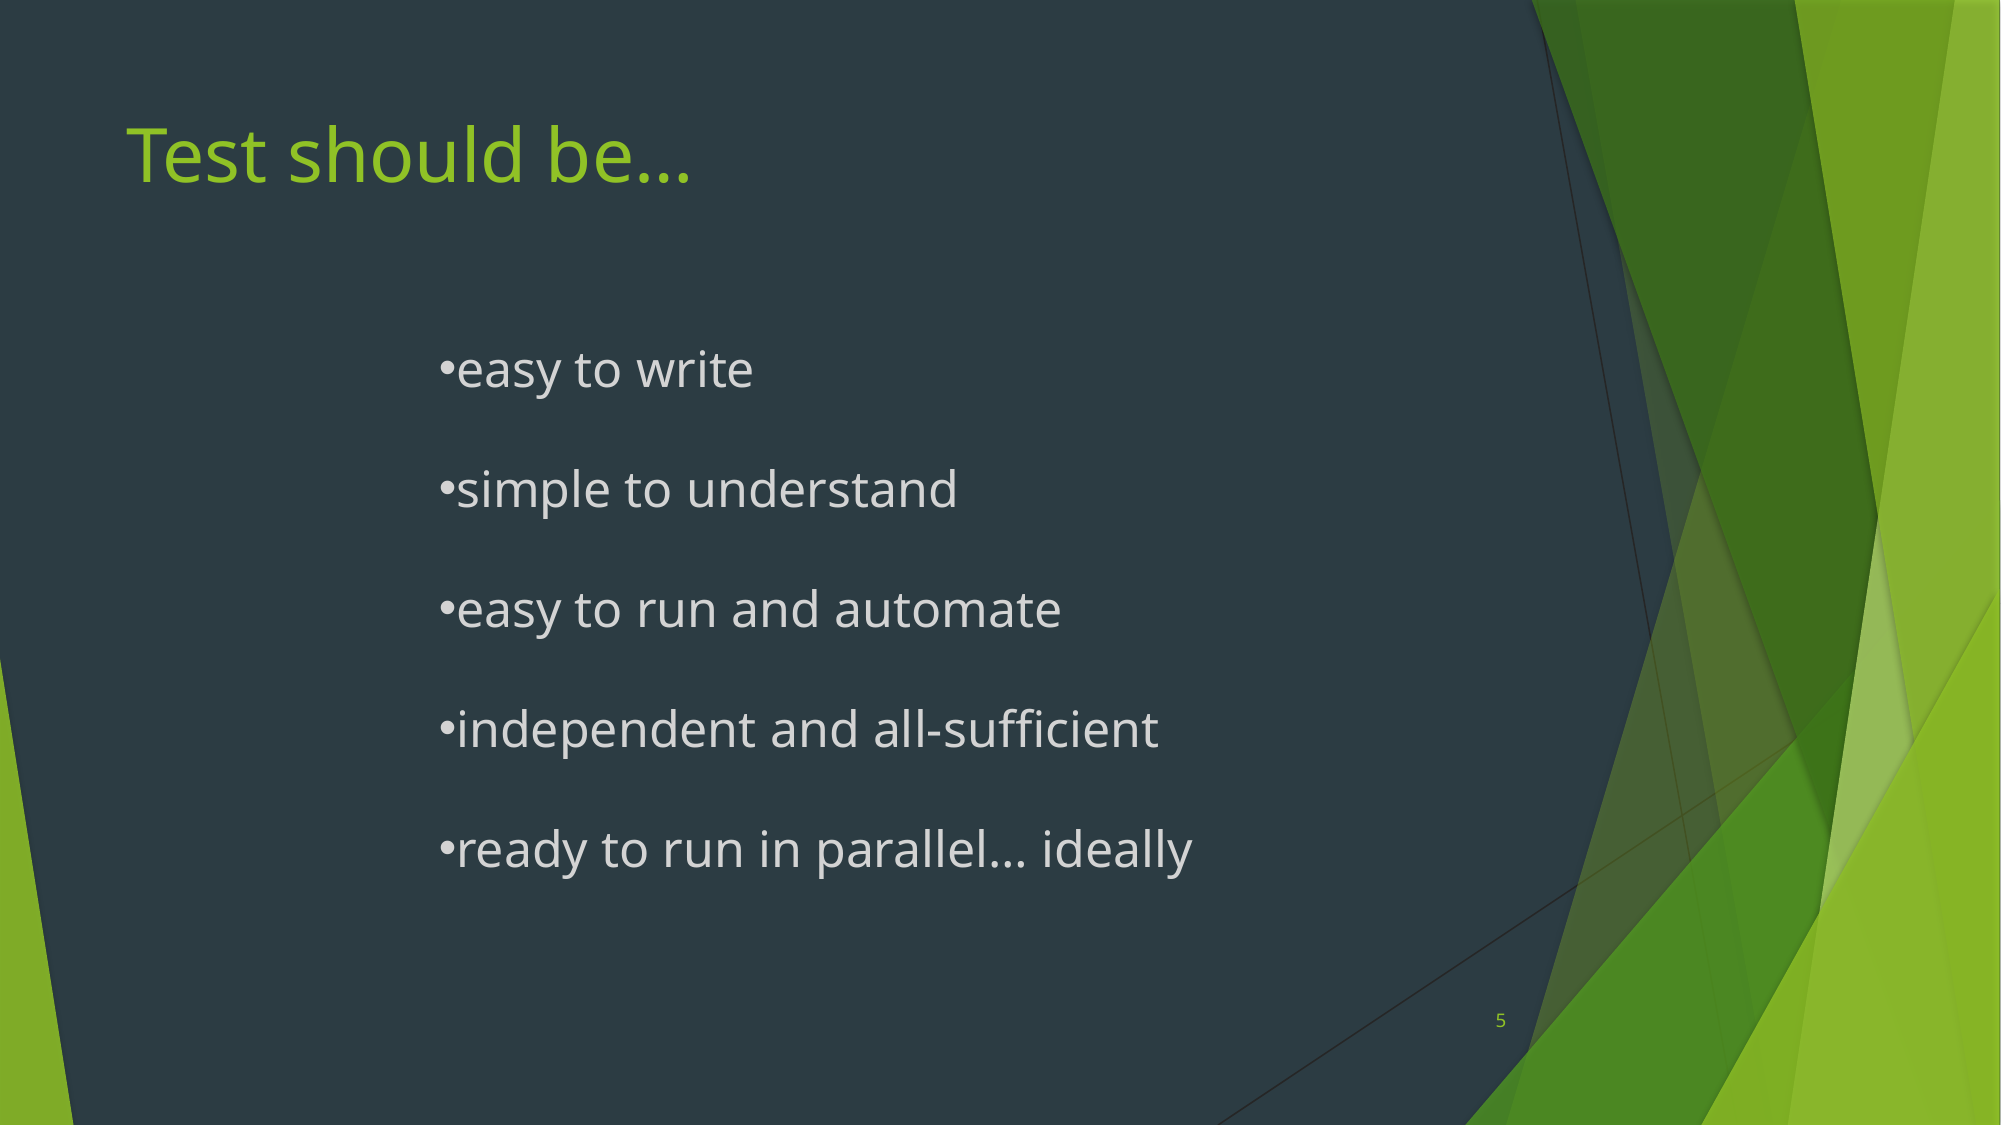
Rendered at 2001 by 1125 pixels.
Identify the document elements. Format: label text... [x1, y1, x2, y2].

text_box easy to write simple to understand easy to run and automate independent and all-sufficient ready to run in parallel… ideally [424, 269, 1209, 885]
title Test should be… [111, 99, 1522, 317]
slide_number 5 [1409, 991, 1522, 1051]
